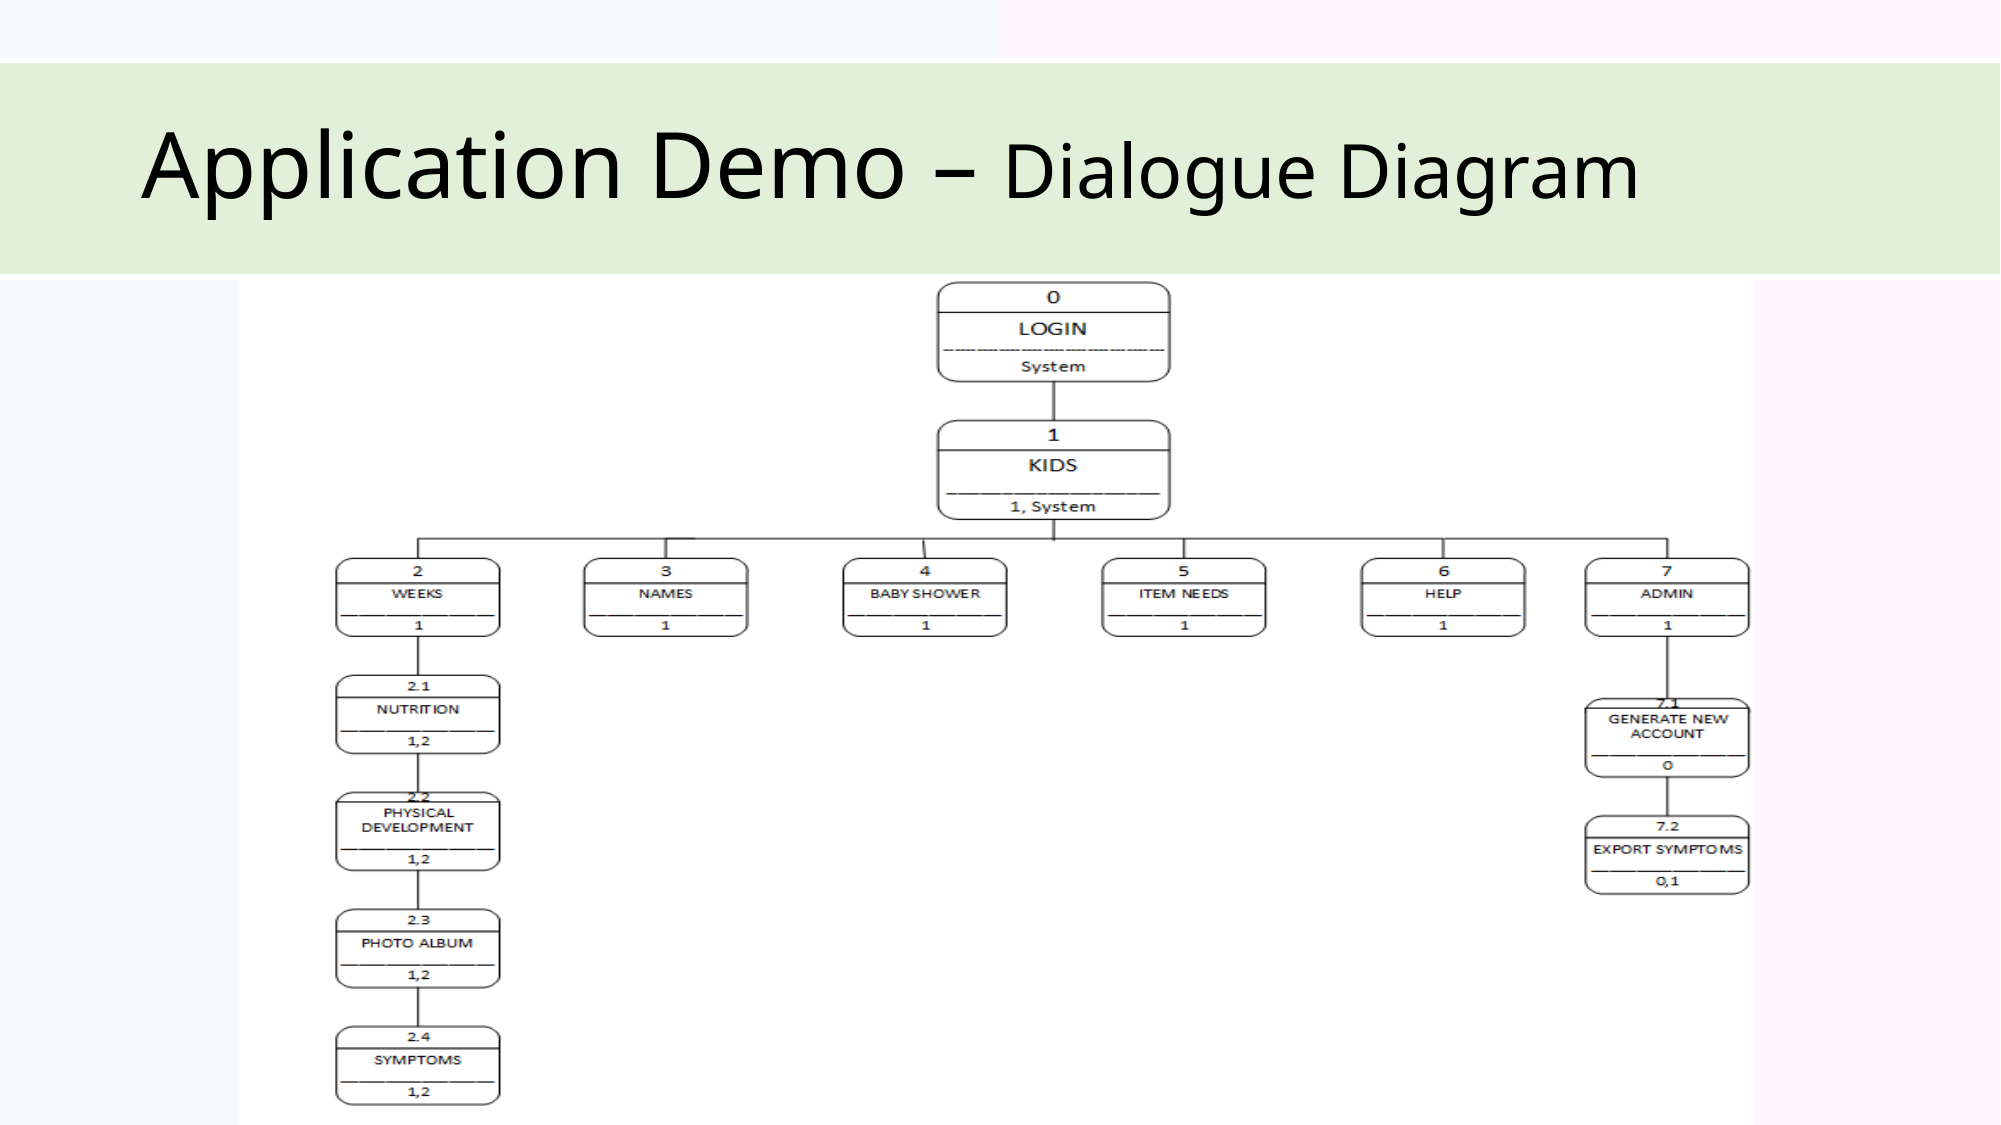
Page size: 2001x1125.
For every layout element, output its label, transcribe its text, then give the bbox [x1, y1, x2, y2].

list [237, 279, 1755, 1125]
title Application Demo – Dialogue Diagram [0, 57, 2000, 280]
